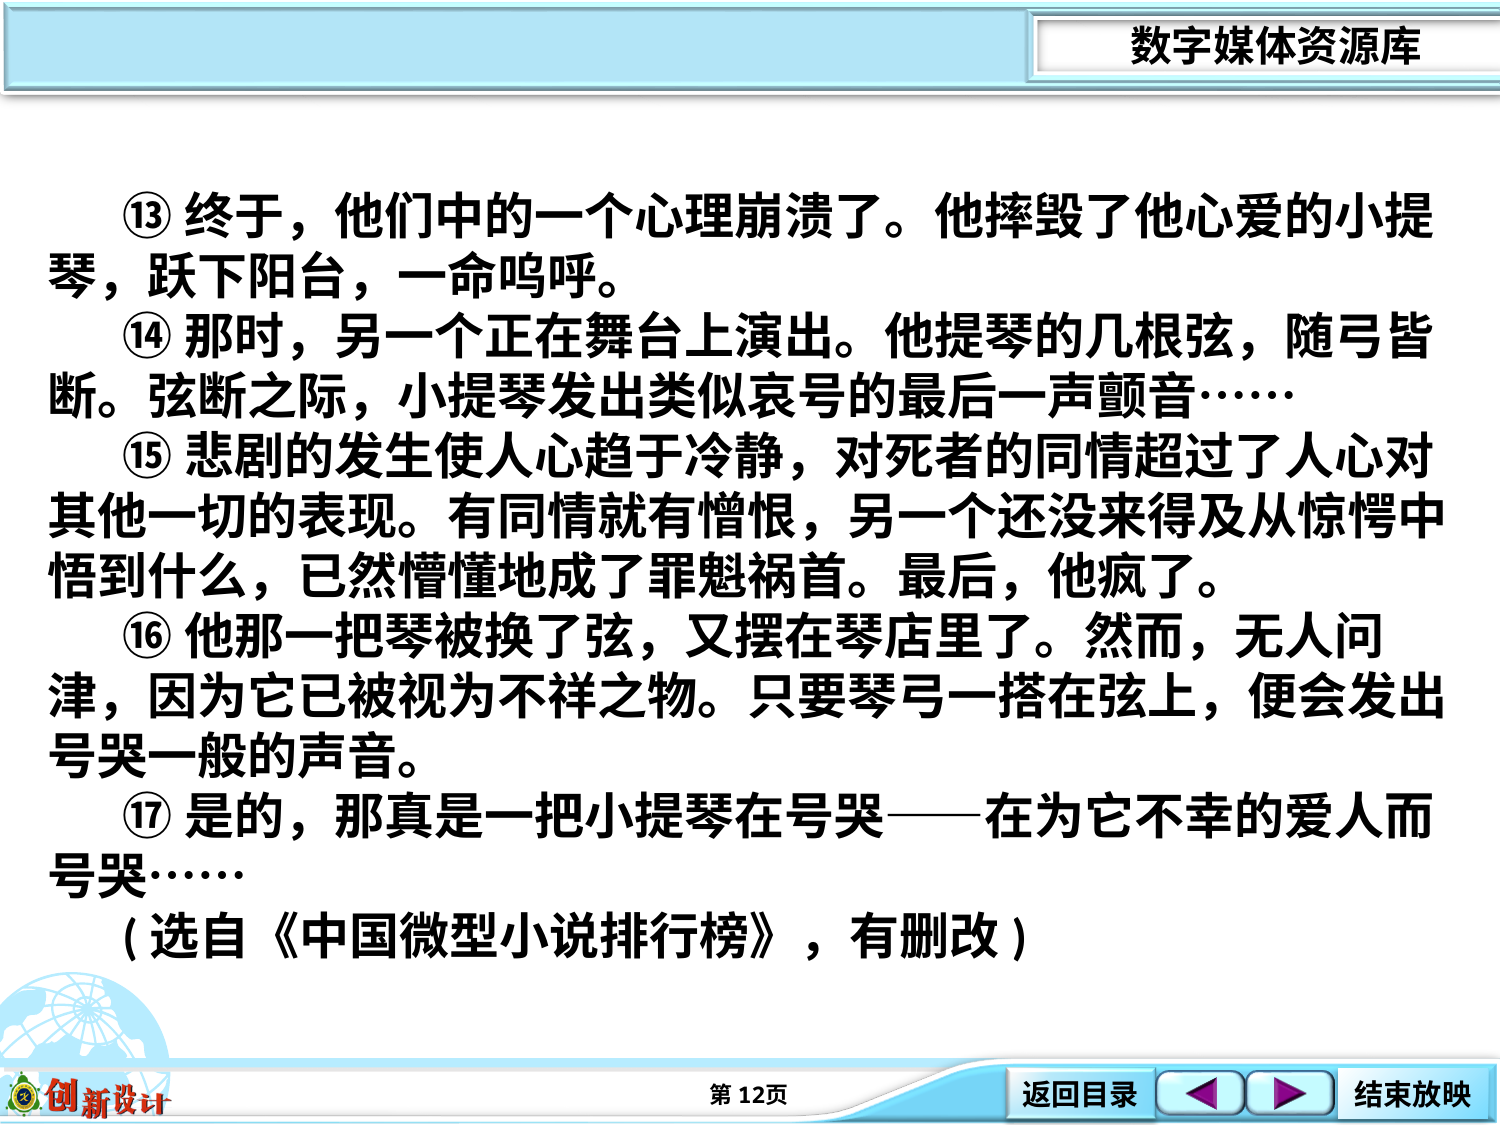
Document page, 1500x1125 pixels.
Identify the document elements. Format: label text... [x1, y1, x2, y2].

text_box ⑬终于，他们中的一个心理崩溃了。他摔毁了他心爱的小提琴，跃下阳台，一命呜呼。 ⑭那时，另一个正在舞台上演出。他提琴的几根弦，随弓皆断。弦断之际，小提琴发出类似哀号的最后一声颤音…… ⑮悲剧的发生使人心趋于冷静，对死者的同情超过了人心对其他一切的表现。有同情就有憎恨，另一个还没来得及从惊愕中悟到什么，已然懵懂地成了罪魁祸首。最后，他疯了。 ⑯他那一把琴被换了弦，又摆在琴店里了。然而，无人问津，因为它已被视为不祥之物。只要琴弓一搭在弦上，便会发出号哭一般的声音。 ⑰是的，那真是一把小提琴在号哭——在为它不幸的爱人而号哭…… (选自《中国微型小说排行榜》，有删改) [32, 177, 1474, 972]
picture [0, 0, 1500, 112]
picture [0, 1044, 1500, 1125]
